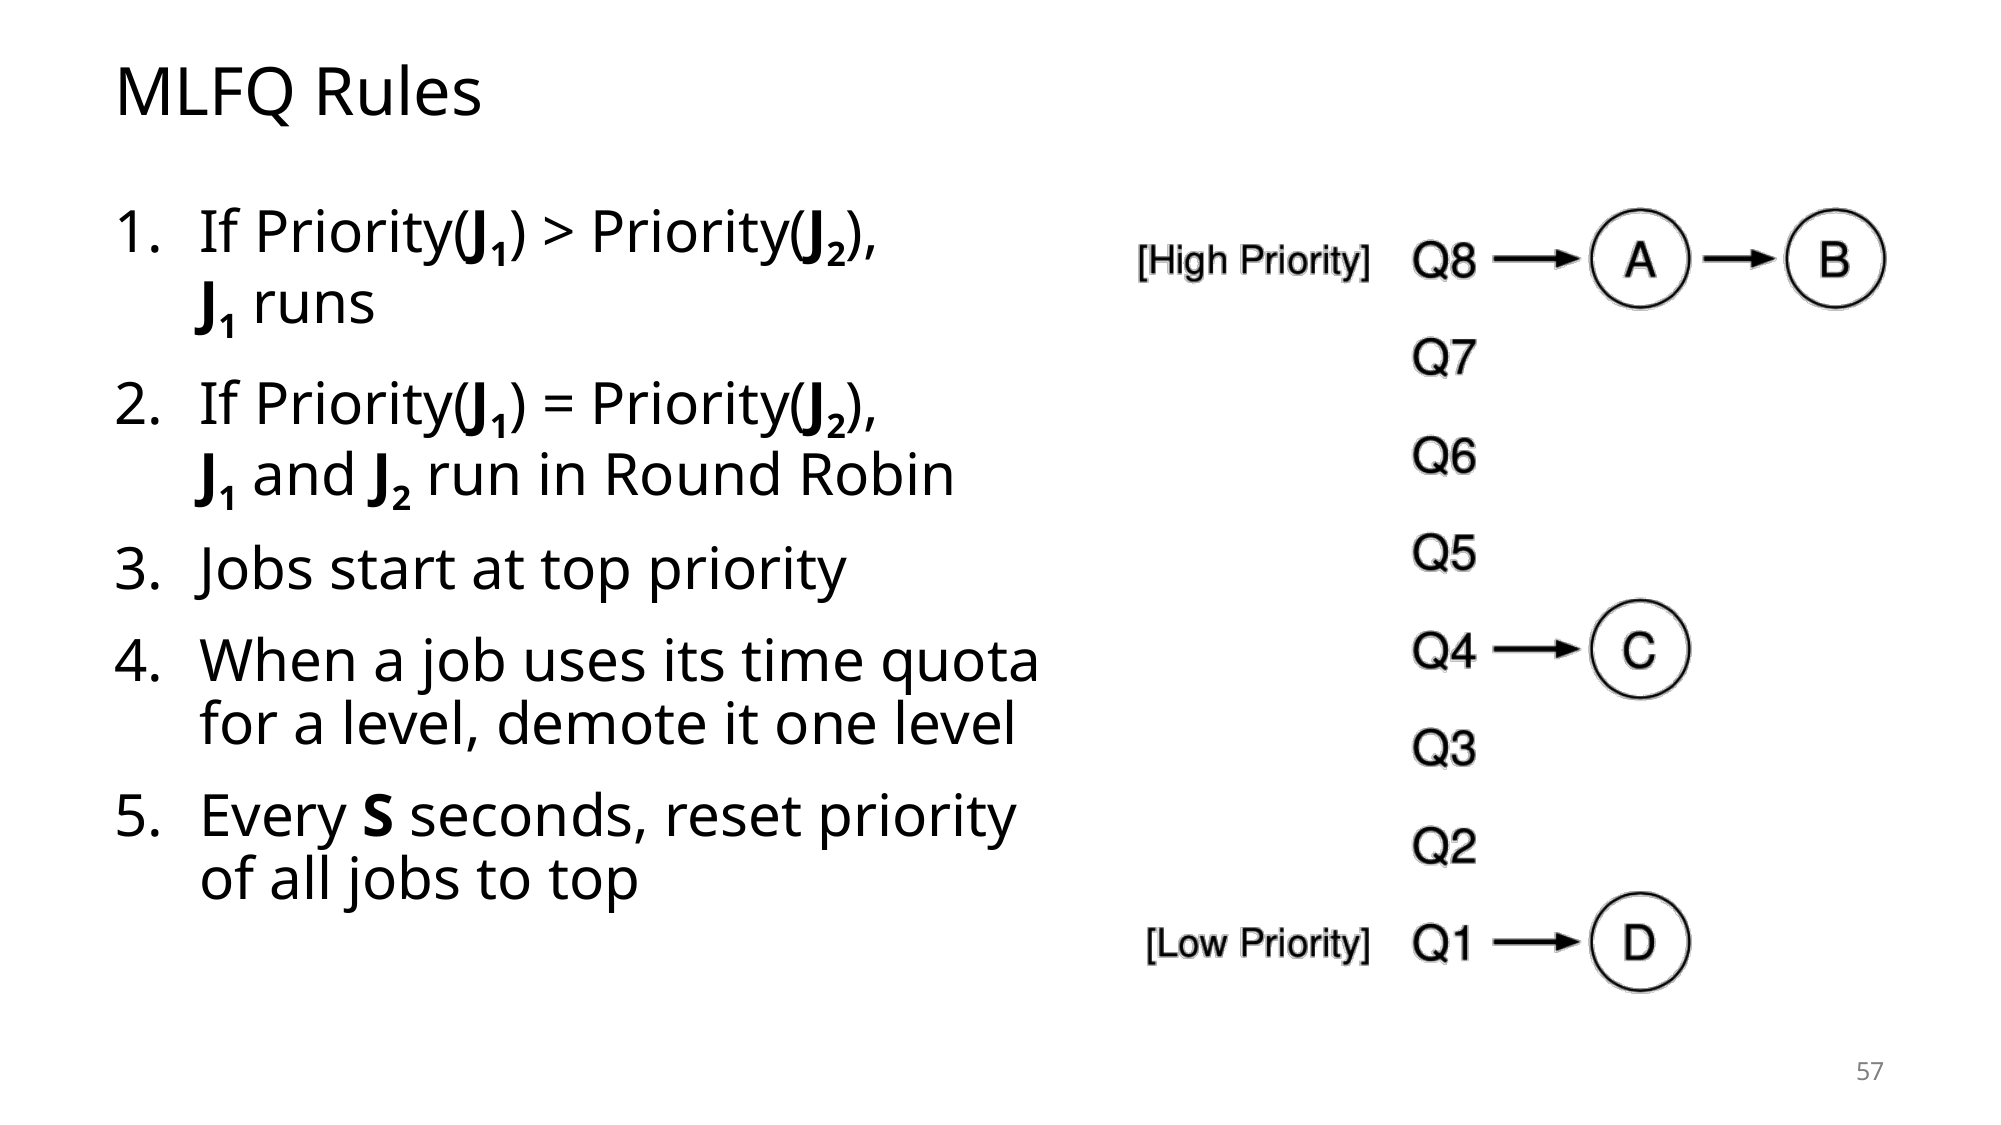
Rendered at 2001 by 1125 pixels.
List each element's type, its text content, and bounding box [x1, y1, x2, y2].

slide_number 57 [1749, 1042, 1900, 1103]
title MLFQ Rules [99, 37, 1900, 150]
list If Priority(J1) > Priority(J2), J1 runs If Priority(J1) = Priority(J2), J1 and J2 run in Round Robin Jobs start at top priority When a job uses its time quota for a level, demote it one level Every S seconds, reset priority of all jobs to top [99, 187, 1091, 1013]
picture [1128, 187, 1900, 1009]
